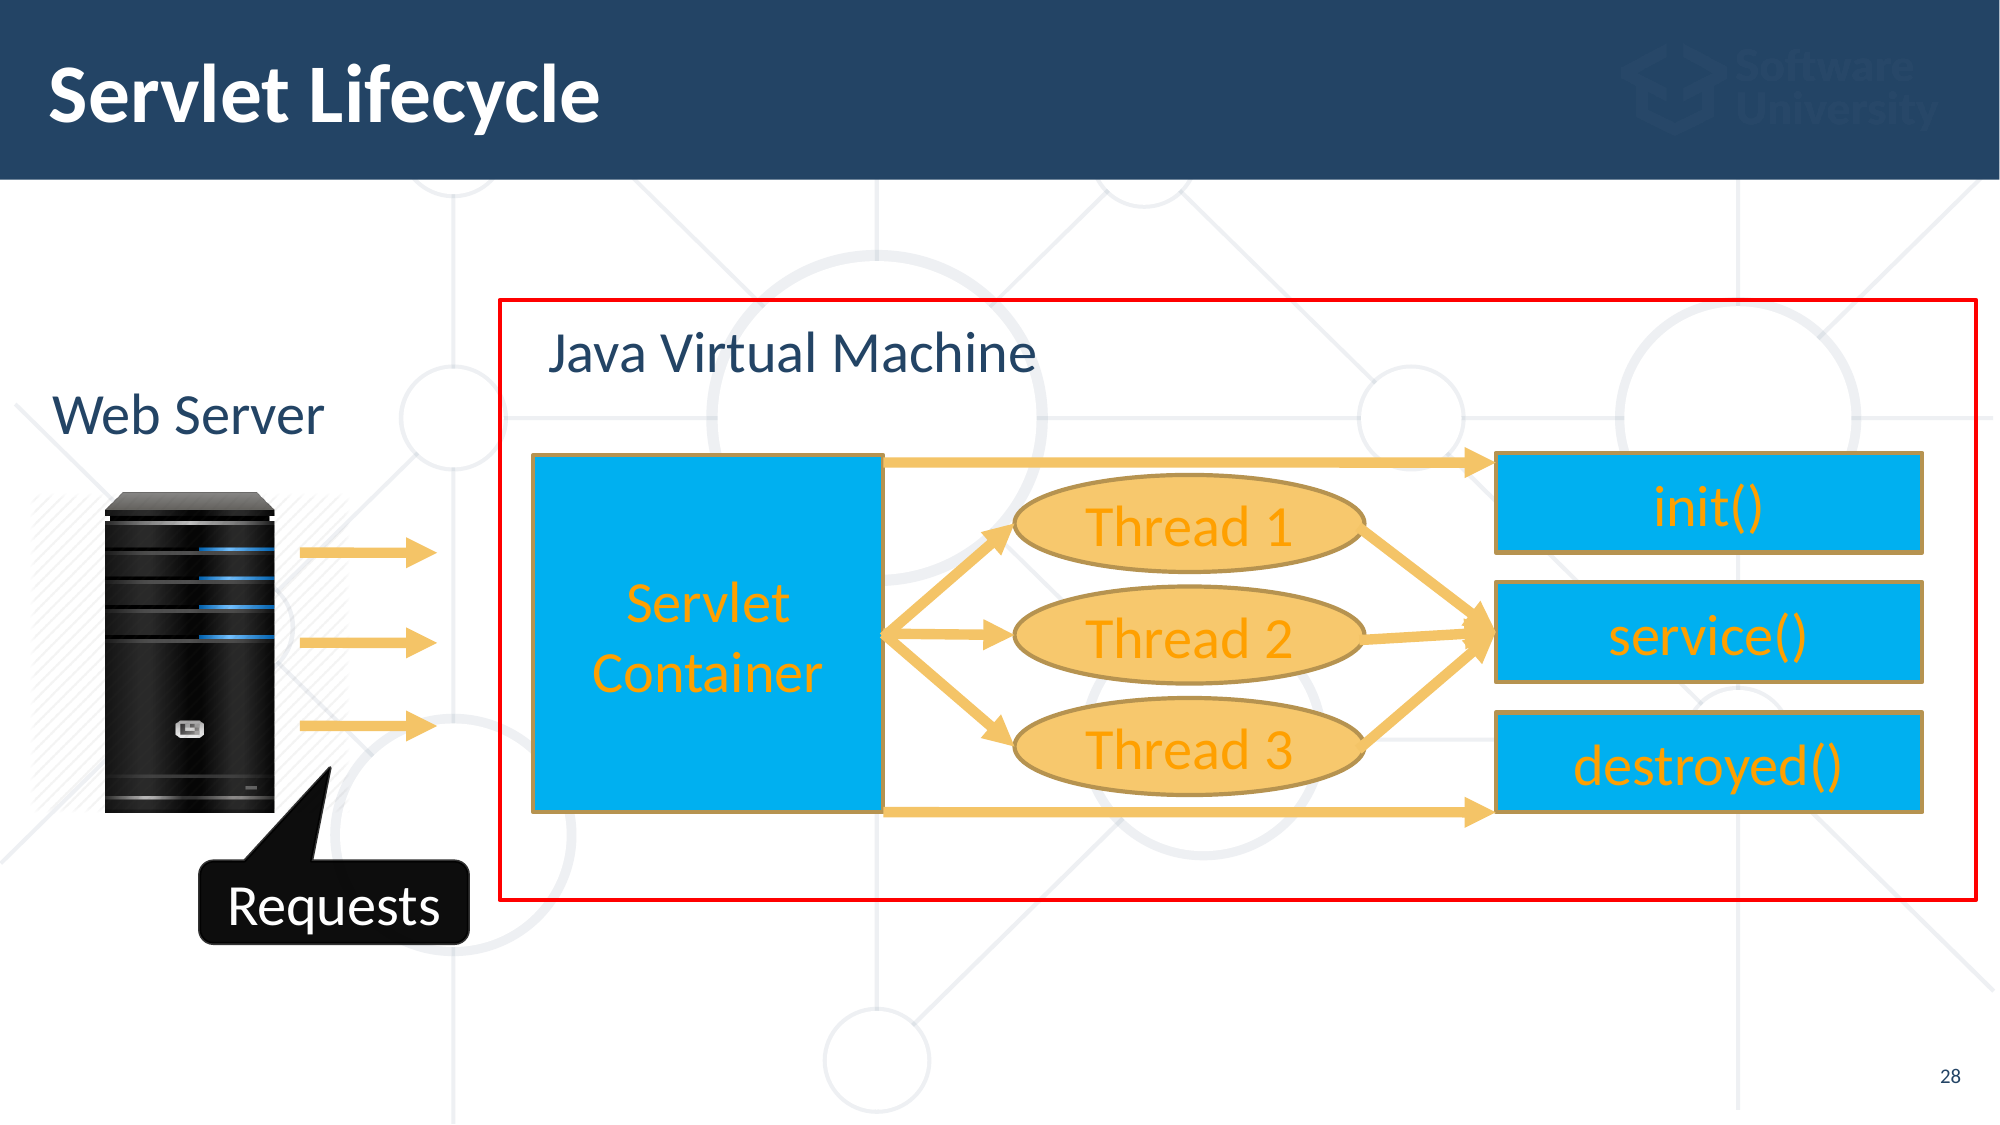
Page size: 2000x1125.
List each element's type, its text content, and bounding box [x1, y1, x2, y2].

text_box [354, 719, 438, 733]
text_box <number> [1896, 1049, 1968, 1100]
text_box Requests [197, 821, 471, 946]
text_box [354, 546, 438, 559]
text_box Java Virtual Machine [533, 306, 1069, 392]
picture [29, 492, 350, 813]
text_box Web Server [37, 368, 350, 454]
text_box [498, 298, 1978, 902]
text_box [354, 636, 438, 650]
text_box Servlet Lifecycle [31, 16, 1591, 162]
